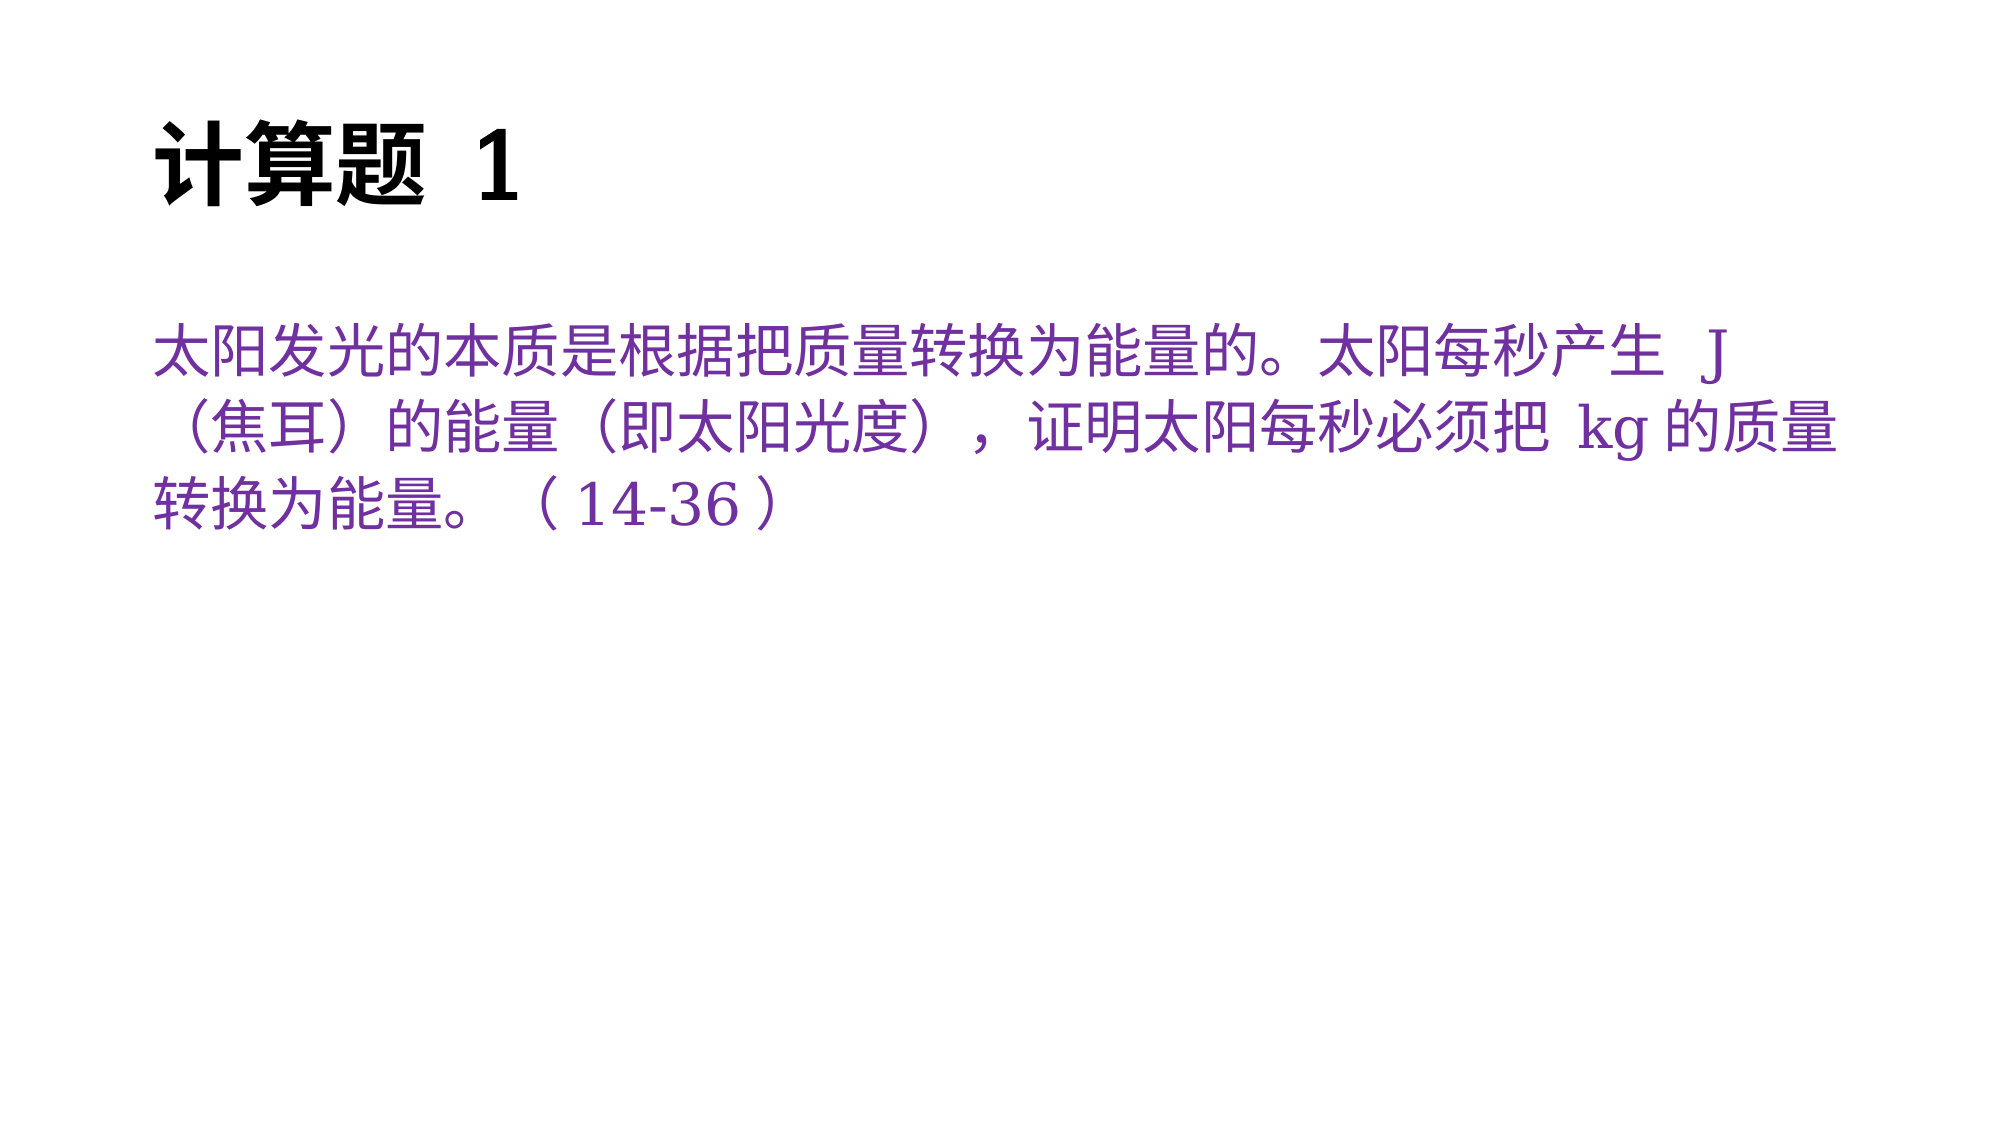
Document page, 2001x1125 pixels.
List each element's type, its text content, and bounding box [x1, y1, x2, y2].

title 计算题 1 [137, 59, 1863, 278]
